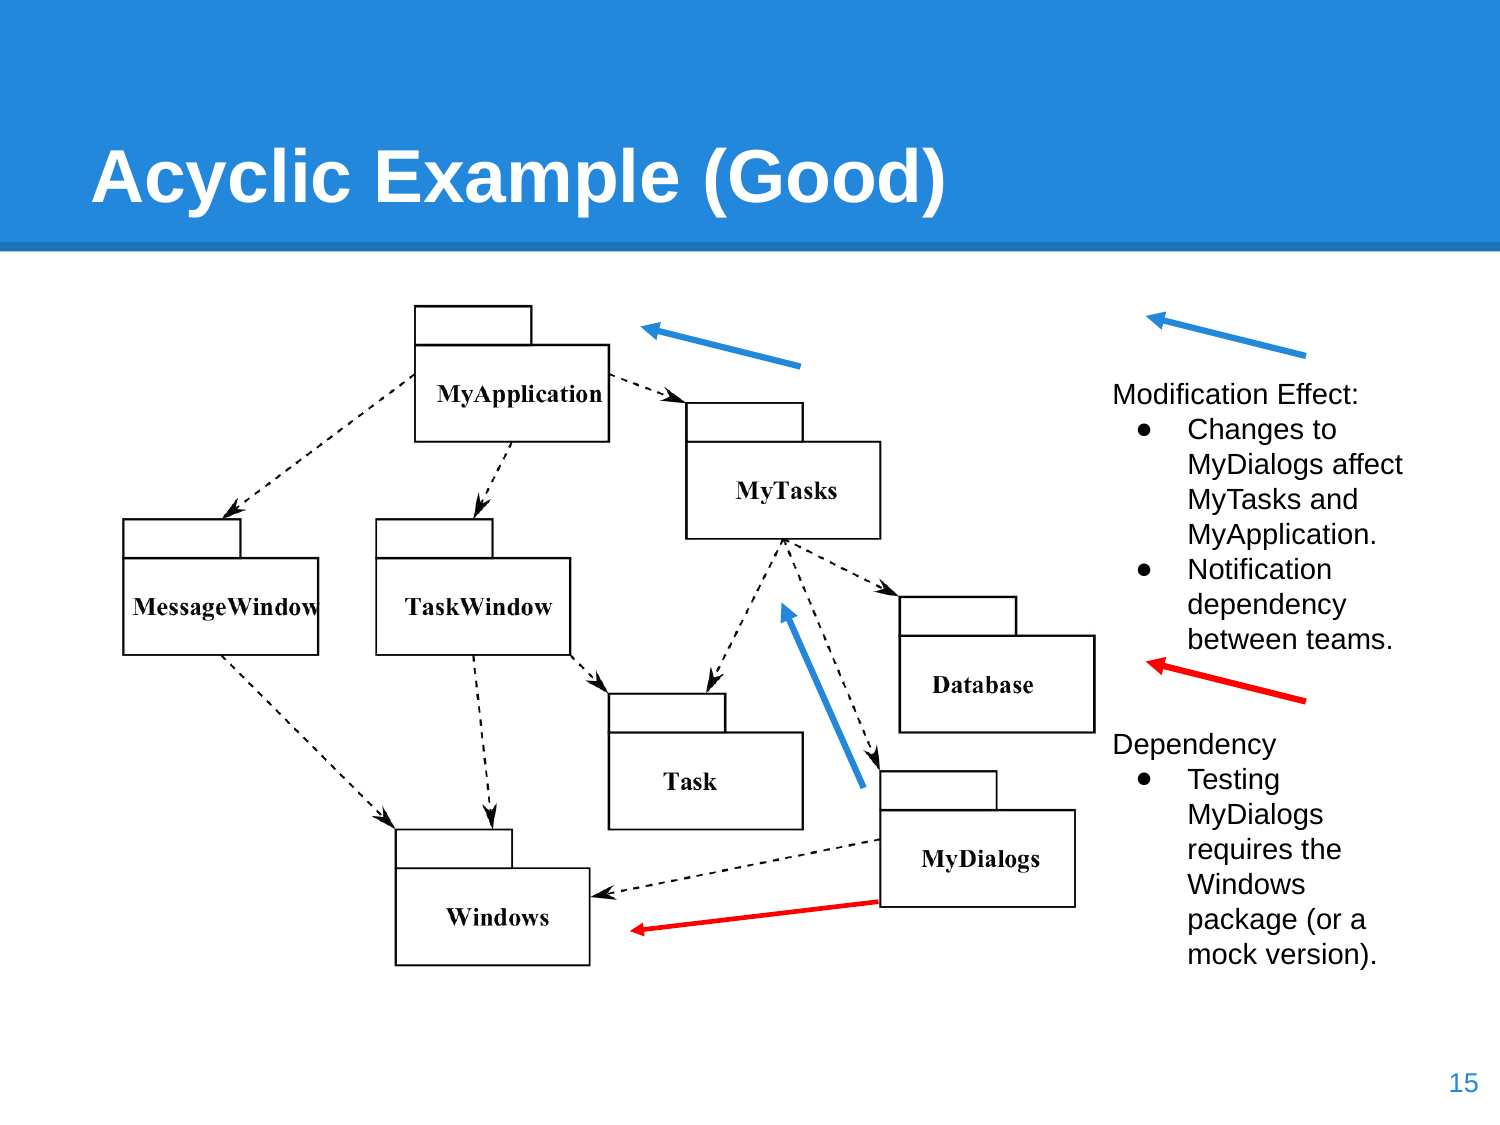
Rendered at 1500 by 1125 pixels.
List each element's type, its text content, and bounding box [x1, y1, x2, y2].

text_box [1145, 661, 1307, 702]
text_box Modification Effect: Changes to MyDialogs affect MyTasks and MyApplication. Notification dependency between teams. Dependency Testing MyDialogs requires the Windows package (or a mock version). [1097, 290, 1425, 1022]
slide_number ‹#› [1403, 1038, 1494, 1125]
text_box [781, 602, 864, 789]
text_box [1145, 315, 1307, 357]
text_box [640, 326, 801, 367]
picture [74, 300, 1114, 983]
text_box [629, 901, 879, 932]
title Acyclic Example (Good) [75, 45, 1425, 233]
